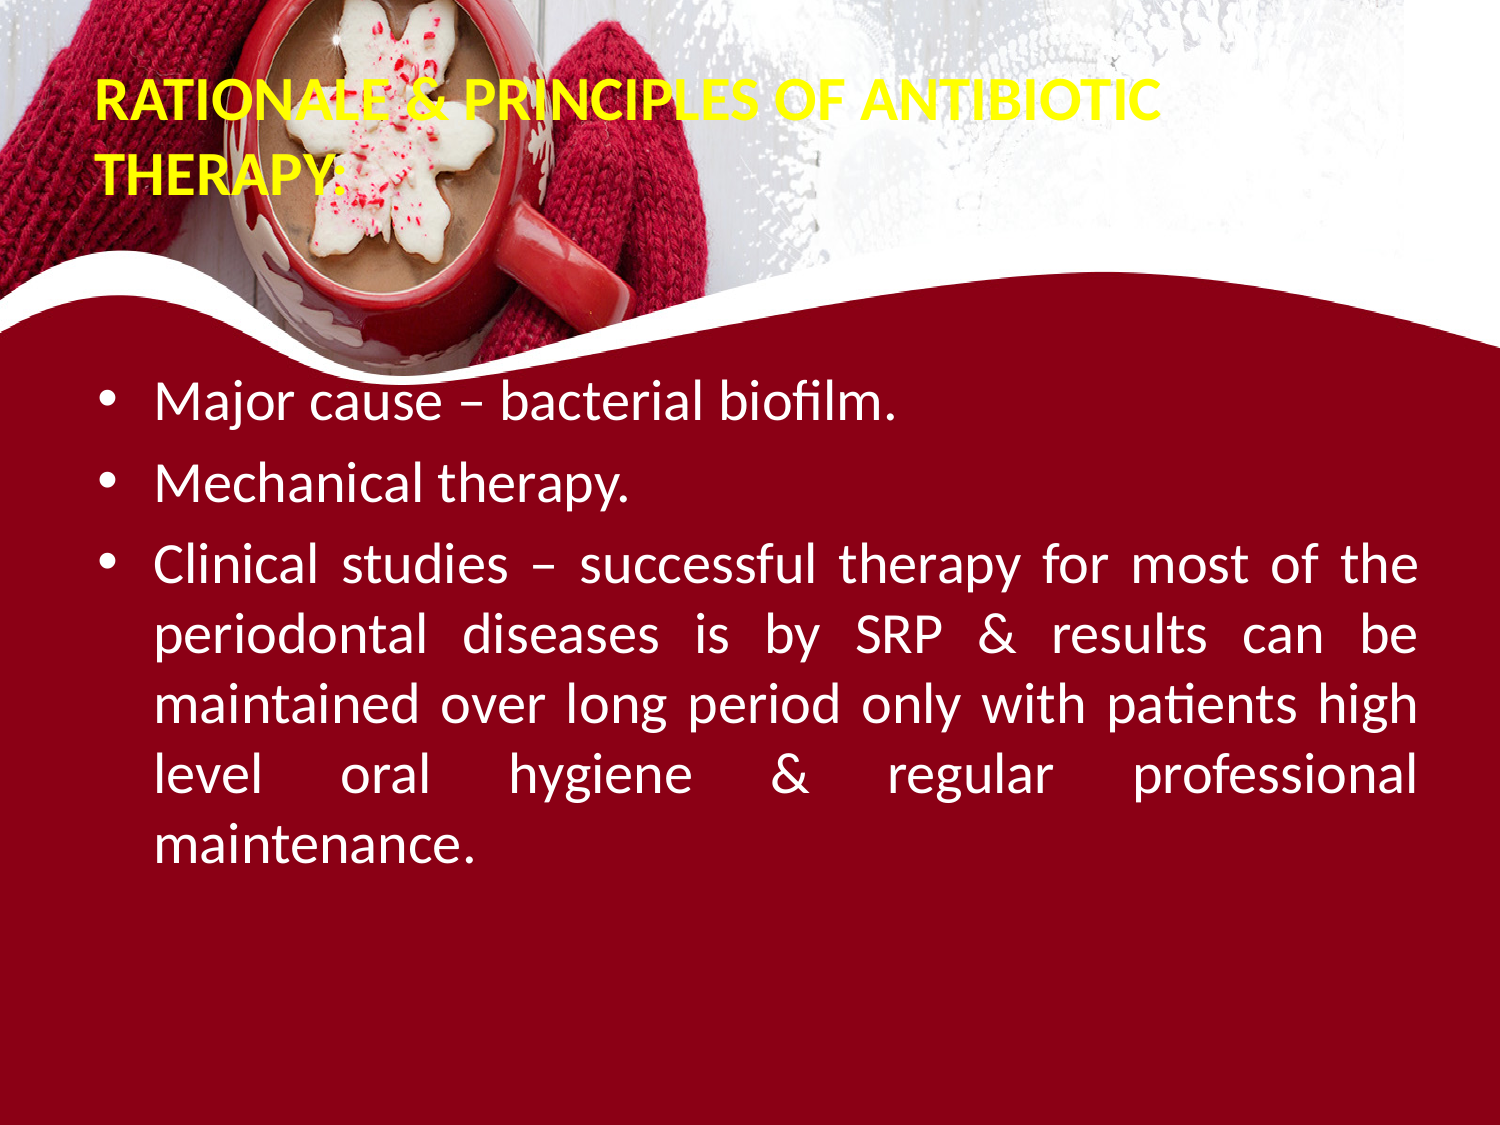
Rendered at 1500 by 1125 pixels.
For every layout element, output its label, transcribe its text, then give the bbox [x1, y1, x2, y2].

list Major cause – bacterial biofilm. Mechanical therapy. Clinical studies – successful therapy for most of the periodontal diseases is by SRP & results can be maintained over long period only with patients high level oral hygiene & regular professional maintenance. [82, 354, 1435, 1039]
picture [0, 0, 1500, 1125]
title RATIONALE & PRINCIPLES OF ANTIBIOTIC THERAPY: [79, 49, 1435, 217]
